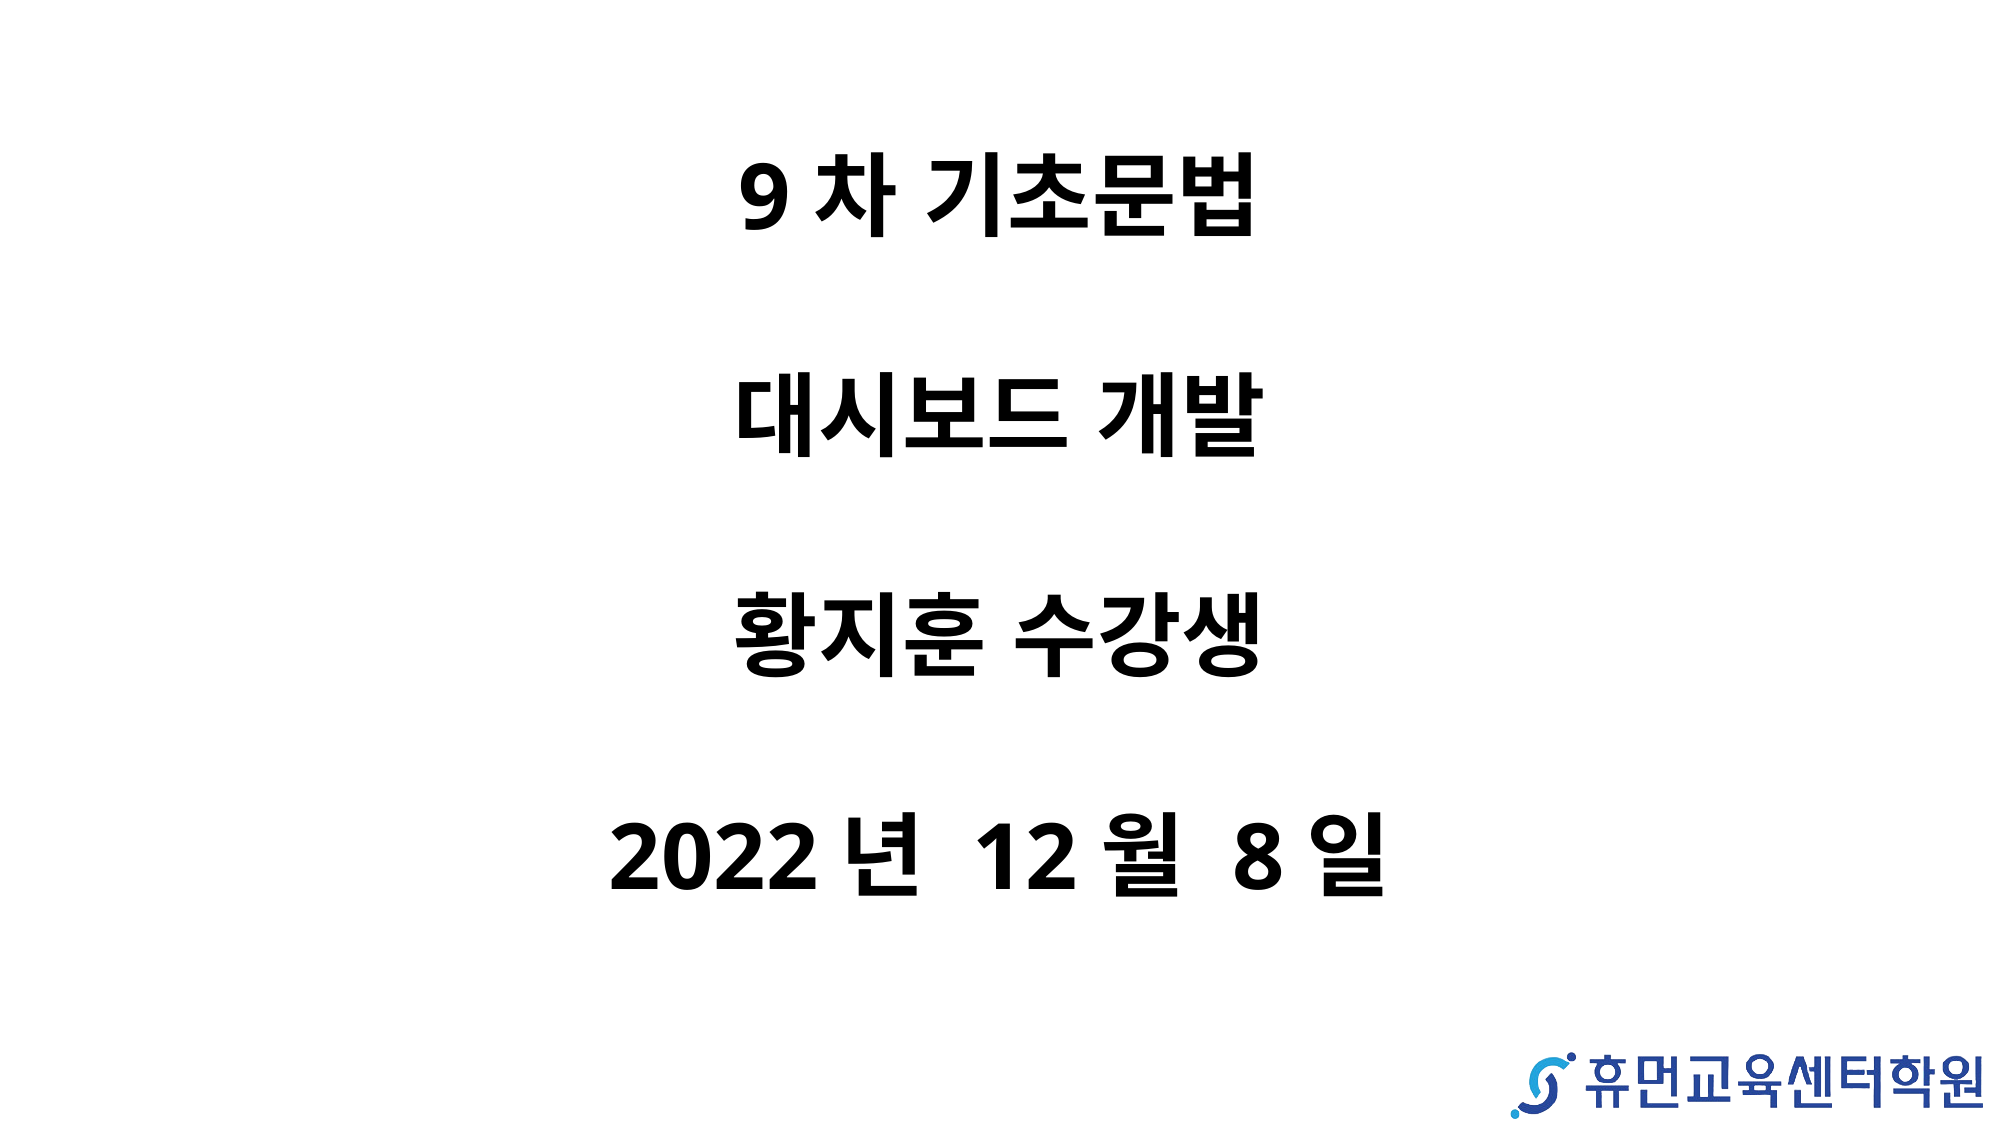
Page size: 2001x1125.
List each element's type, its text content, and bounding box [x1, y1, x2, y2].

picture [1499, 1041, 2000, 1125]
text_box 9차 기초문법 대시보드 개발 황지훈 수강생 2022년 12월 8일 [593, 130, 1406, 916]
